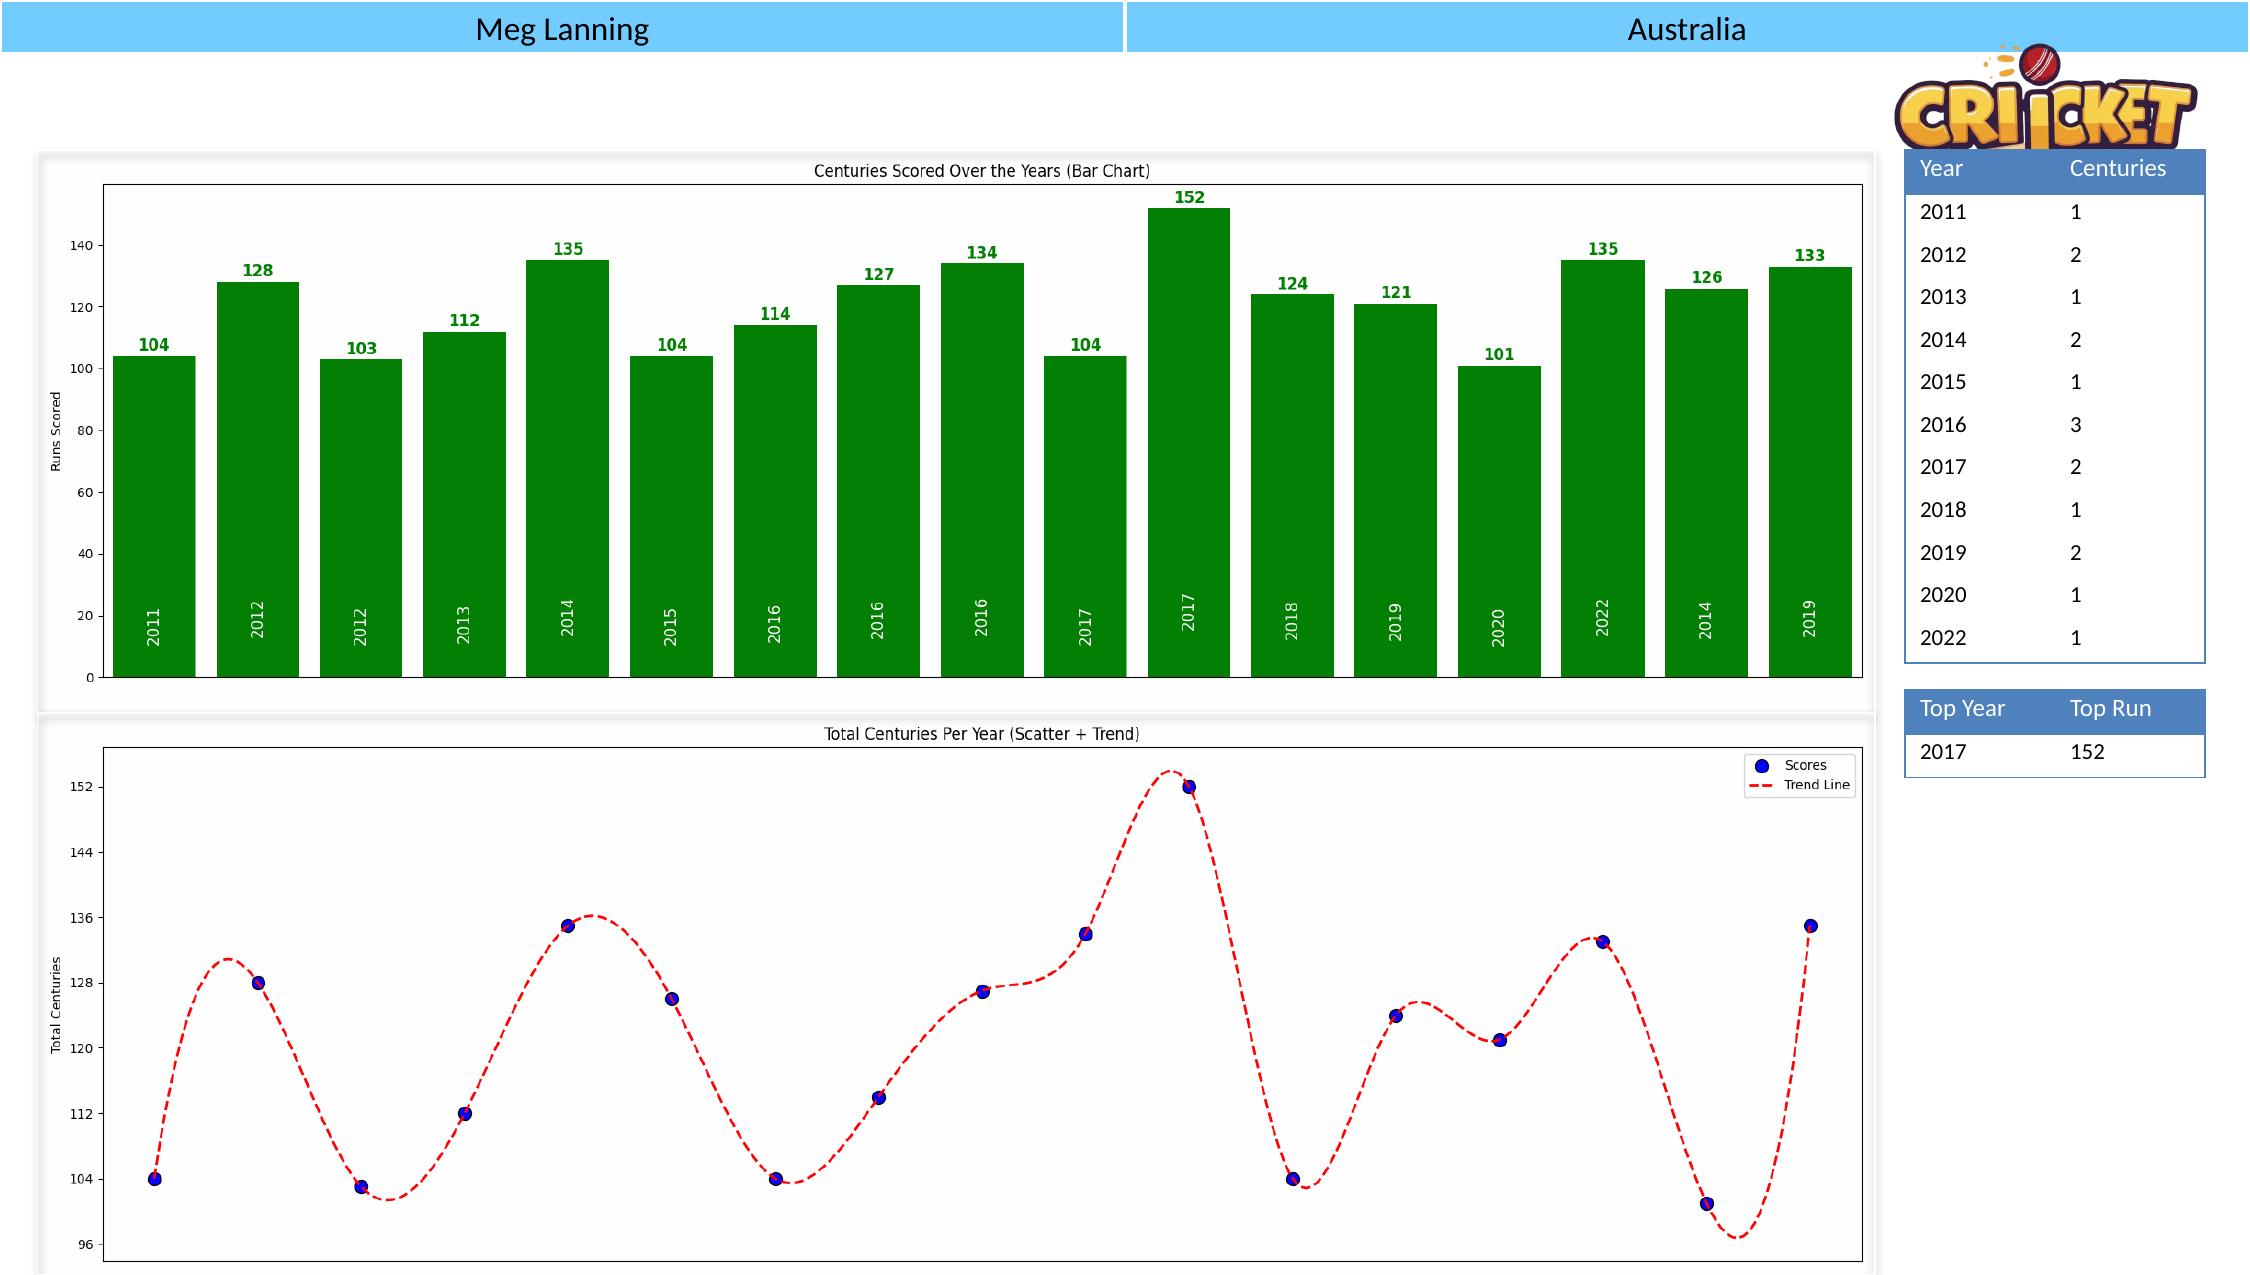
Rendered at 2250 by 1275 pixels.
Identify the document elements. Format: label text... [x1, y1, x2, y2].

text_box Australia [1124, 0, 2250, 55]
table_header Top Run [2055, 691, 2204, 735]
picture [1886, 29, 2206, 195]
table_cell 2 [2055, 323, 2204, 365]
table_cell 2 [2055, 238, 2204, 280]
table_cell 2014 [1906, 323, 2055, 365]
table_cell 2018 [1906, 493, 2055, 535]
table_cell 1 [2055, 493, 2204, 535]
picture [37, 149, 1876, 1275]
table_cell 1 [2055, 620, 2204, 662]
table_cell 1 [2055, 365, 2204, 408]
table_cell 1 [2055, 203, 2204, 238]
text_box Meg Lanning [0, 0, 1124, 55]
table_cell 2 [2055, 450, 2204, 493]
table_cell 2012 [1906, 238, 2055, 280]
table_cell 2013 [1906, 280, 2055, 323]
table_cell 152 [2055, 735, 2204, 777]
table_cell 2015 [1906, 365, 2055, 408]
table_cell 2019 [1906, 535, 2055, 578]
table_cell 2016 [1906, 408, 2055, 450]
table_cell 2017 [1906, 735, 2055, 777]
table_cell 3 [2055, 408, 2204, 450]
table_cell 2022 [1906, 620, 2055, 662]
table_cell 1 [2055, 578, 2204, 620]
table_cell 2 [2055, 535, 2204, 578]
table_header Top Year [1906, 691, 2055, 735]
table_cell 2020 [1906, 578, 2055, 620]
table_cell 2011 [1906, 204, 2055, 238]
table_cell 1 [2055, 280, 2204, 323]
table_cell 2017 [1906, 450, 2055, 493]
